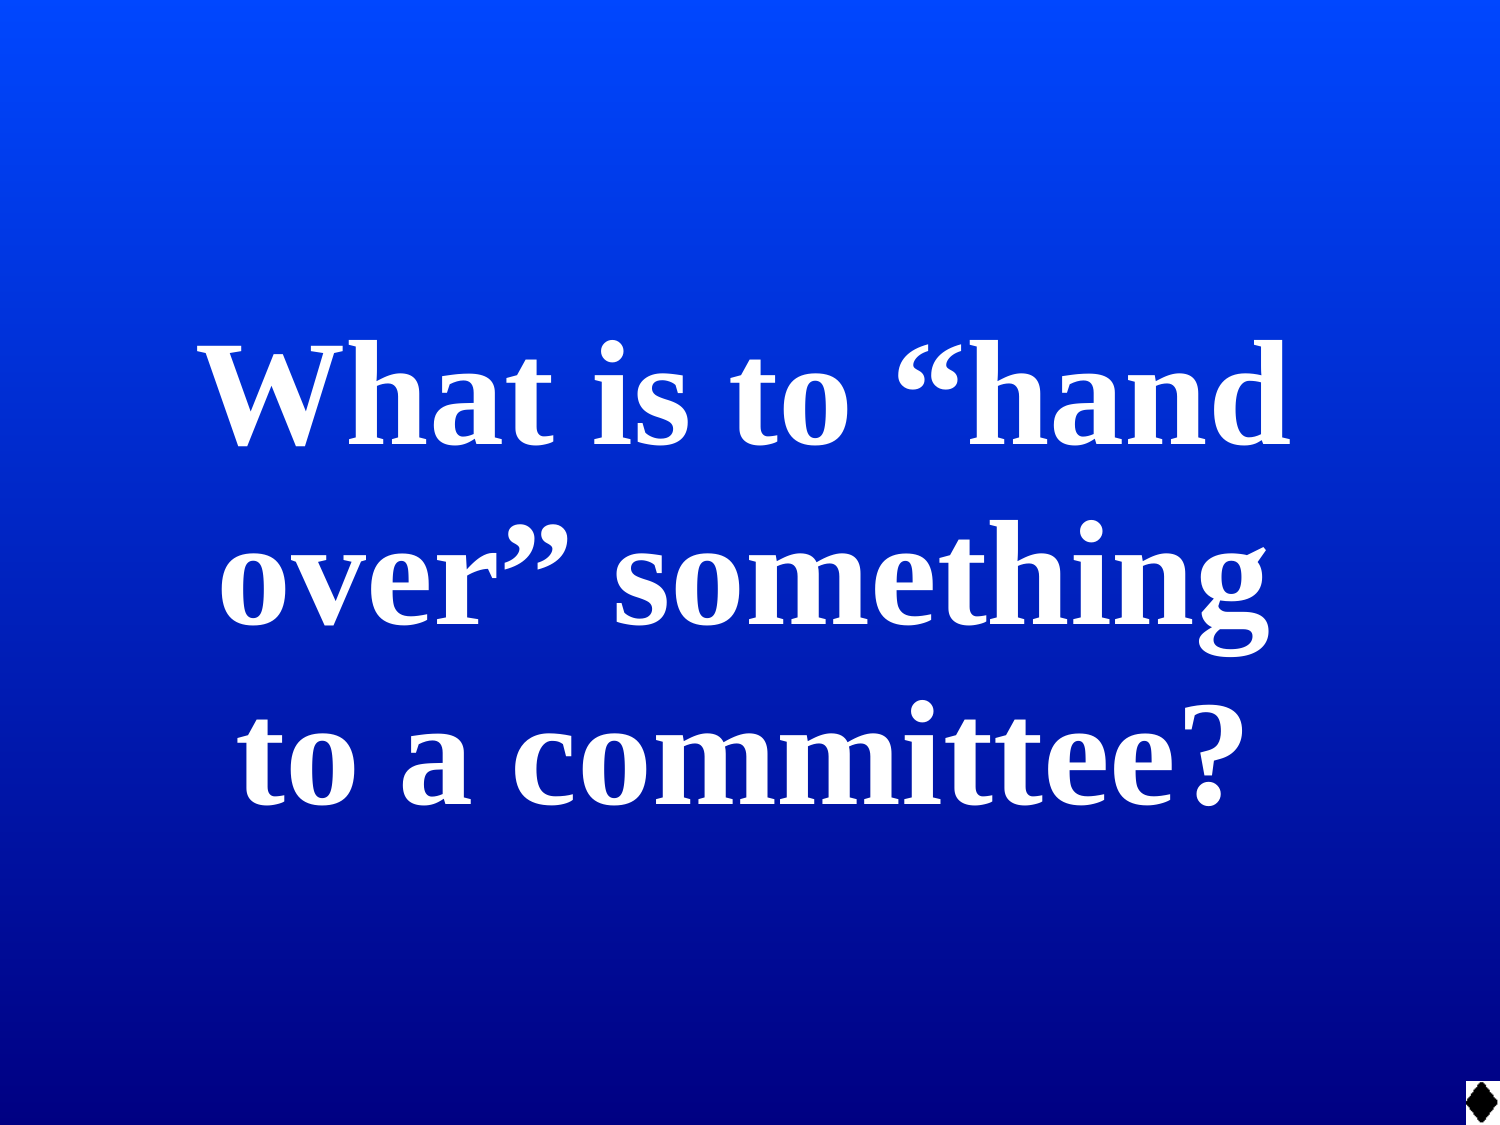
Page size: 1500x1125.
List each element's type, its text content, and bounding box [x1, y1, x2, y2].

picture [1465, 1080, 1500, 1125]
text_box What is to “hand over” something to a committee? [125, 287, 1363, 843]
